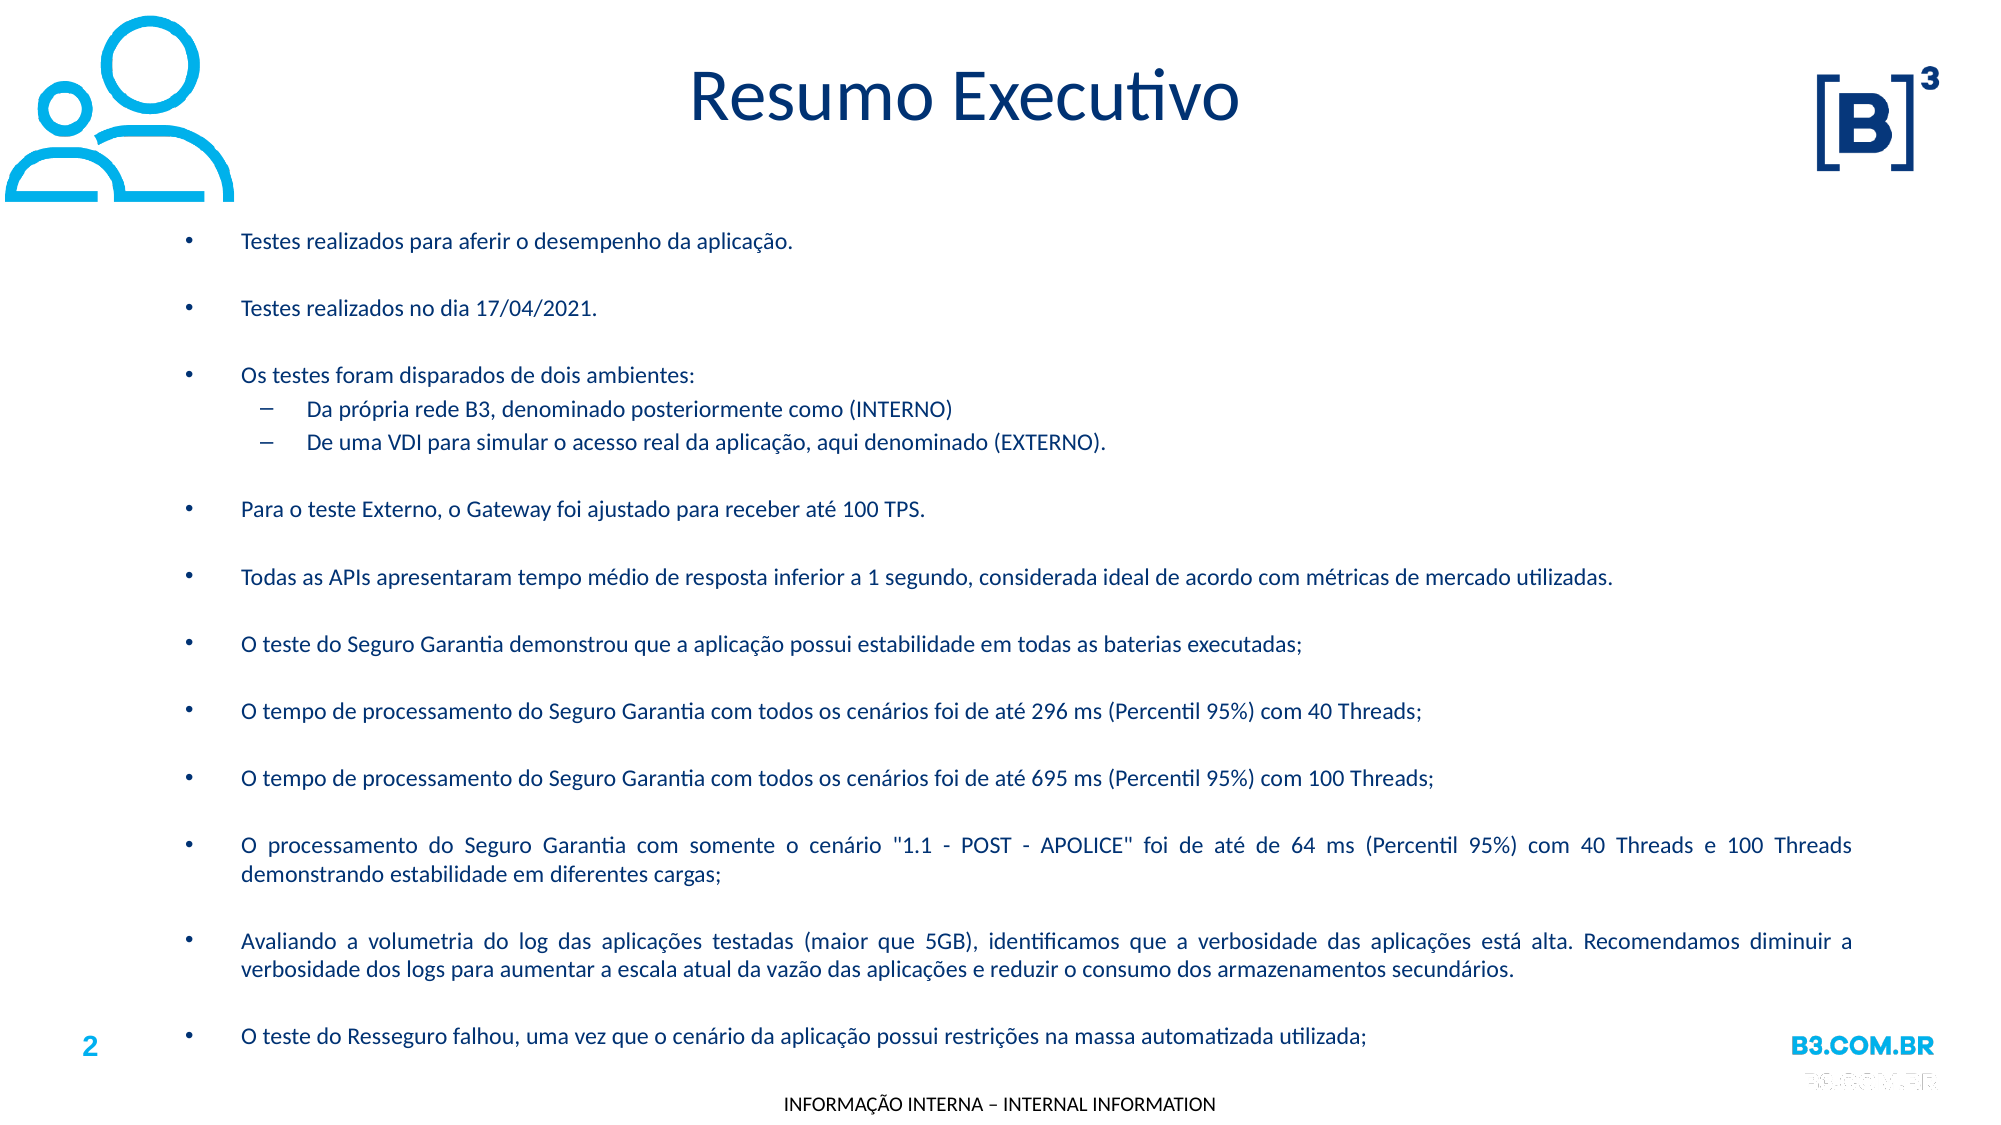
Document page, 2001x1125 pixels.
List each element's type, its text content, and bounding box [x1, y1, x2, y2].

picture [1803, 1069, 1938, 1094]
picture [1771, 28, 1959, 217]
picture [1869, 1031, 1934, 1059]
picture [0, 6, 245, 208]
text_box Resumo Executivo [385, 0, 1496, 185]
list Testes realizados para aferir o desempenho da aplicação. Testes realizados no dia 17/04/2021. Os testes foram disparados de dois ambientes: Da própria rede B3, denominado posteriormente como (INTERNO) De uma VDI para simular o acesso real da aplicação, aqui denominado (EXTERNO). Para o teste Externo, o Gateway foi ajustado para receber até 100 TPS. Todas as APIs apresentaram tempo médio de resposta inferior a 1 segundo, considerada ideal de acordo com métricas de mercado utilizadas. O teste do Seguro Garantia demonstrou que a aplicação possui estabilidade em todas as baterias executadas; O tempo de processamento do Seguro Garantia com todos os cenários foi de até 296 ms (Percentil 95%) com 40 Threads; O tempo de processamento do Seguro Garantia com todos os cenários foi de até 695 ms (Percentil 95%) com 100 Threads; O processamento do Seguro Garantia com somente o cenário "1.1 - POST - APOLICE" foi de até de 64 ms (Percentil 95%) com 40 Threads e 100 Threads demonstrando estabilidade em diferentes cargas; Avaliando a volumetria do log das aplicações testadas (maior que 5GB), identificamos que a verbosidade das aplicações está alta. Recomendamos diminuir a verbosidade dos logs para aumentar a escala atual da vazão das aplicações e reduzir o consumo dos armazenamentos secundários. O teste do Resseguro falhou, uma vez que o cenário da aplicação possui restrições na massa automatizada utilizada; [120, 207, 1869, 1069]
